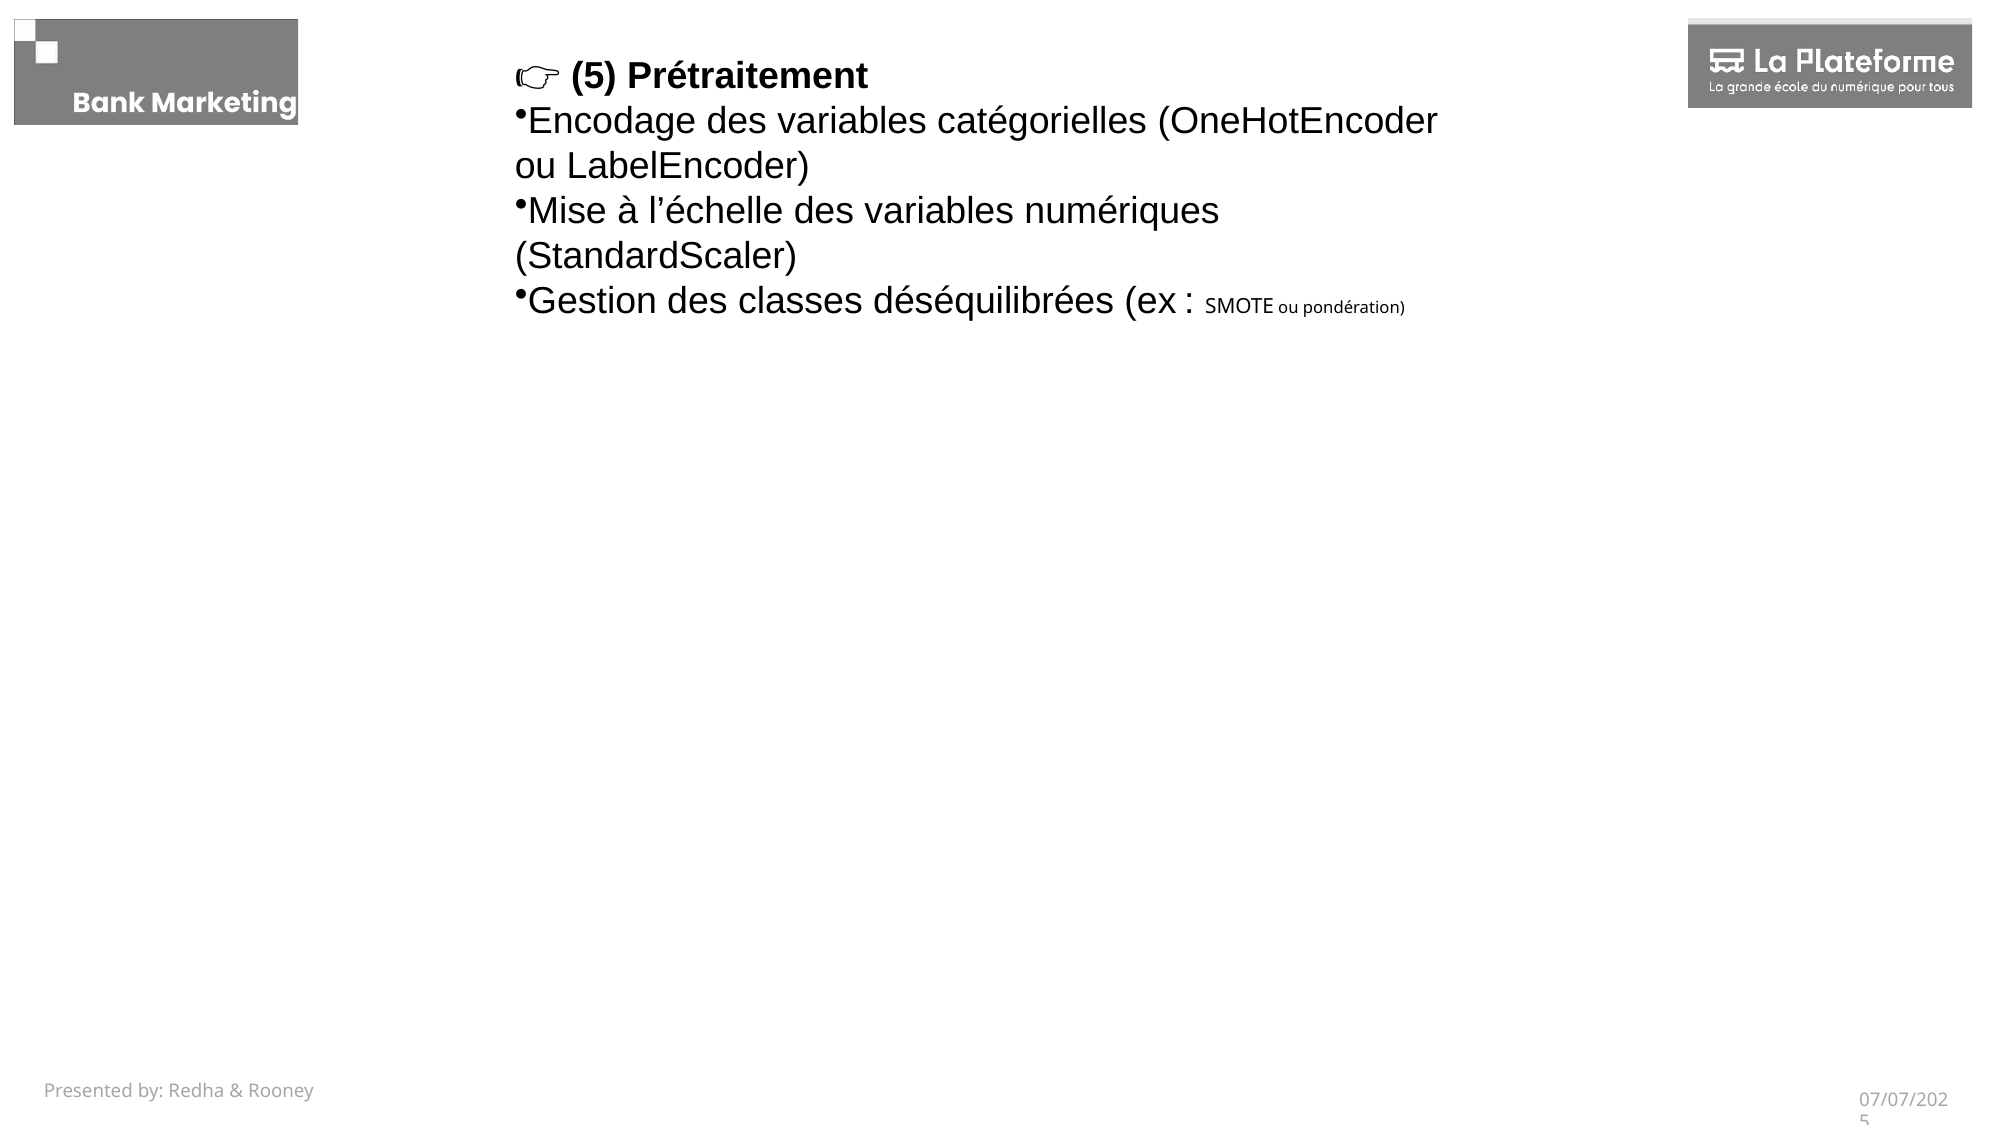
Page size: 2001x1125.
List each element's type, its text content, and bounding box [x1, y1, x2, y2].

picture [1687, 17, 1973, 108]
text_box Presented by: Redha & Rooney [29, 1071, 467, 1109]
picture [13, 0, 299, 126]
text_box 07/07/2025 [1844, 1079, 1972, 1125]
text_box 👉 (5) Prétraitement Encodage des variables catégorielles (OneHotEncoder ou LabelEncoder) Mise à l’échelle des variables numériques (StandardScaler) Gestion des classes déséquilibrées (ex : SMOTE ou pondération) [500, 43, 1500, 328]
